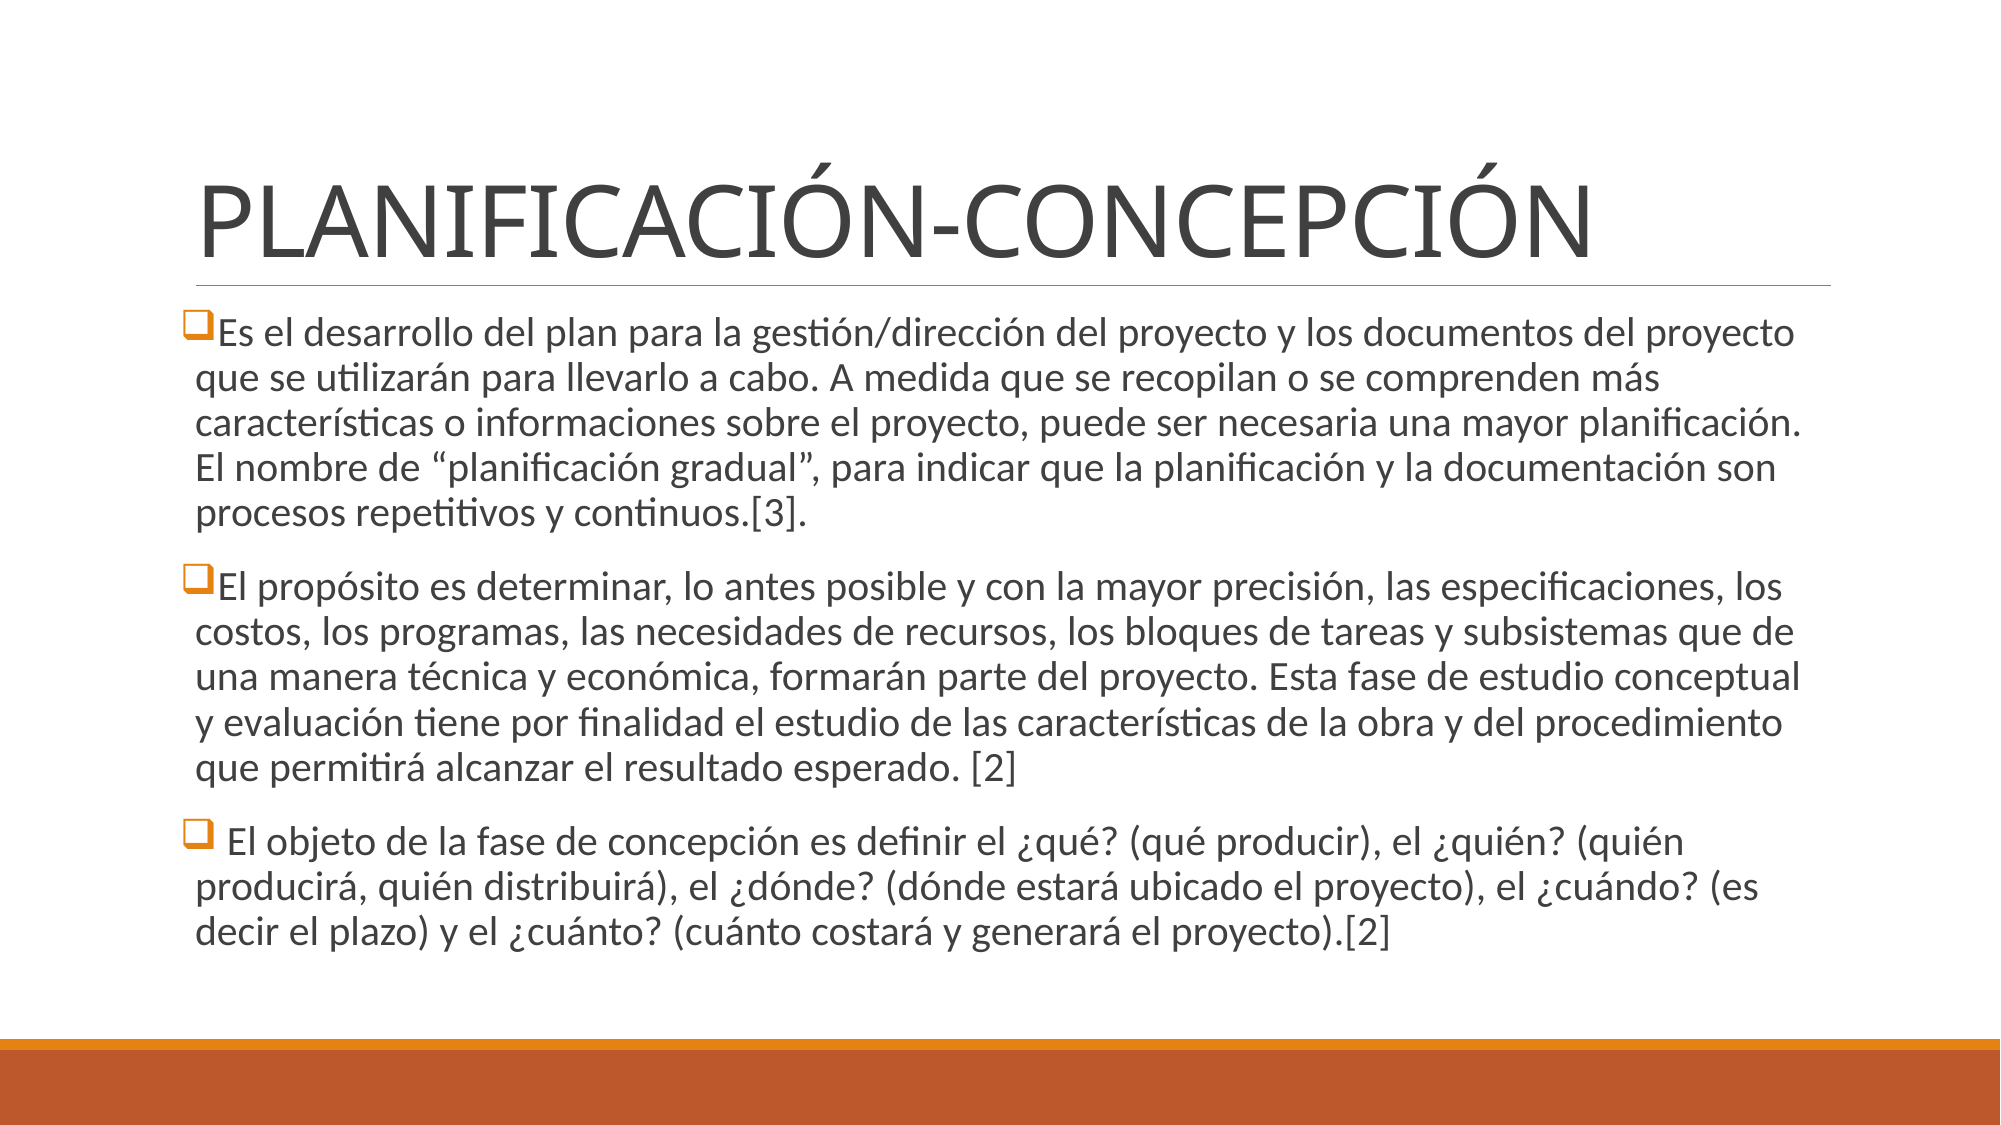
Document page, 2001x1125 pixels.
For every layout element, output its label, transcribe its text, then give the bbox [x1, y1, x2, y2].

list Es el desarrollo del plan para la gestión/dirección del proyecto y los documentos del proyecto que se utilizarán para llevarlo a cabo. A medida que se recopilan o se comprenden más características o informaciones sobre el proyecto, puede ser necesaria una mayor planificación. El nombre de “planificación gradual”, para indicar que la planificación y la documentación son procesos repetitivos y continuos.[3]. El propósito es determinar, lo antes posible y con la mayor precisión, las especificaciones, los costos, los programas, las necesidades de recursos, los bloques de tareas y subsistemas que de una manera técnica y económica, formarán parte del proyecto. Esta fase de estudio conceptual y evaluación tiene por finalidad el estudio de las características de la obra y del procedimiento que permitirá alcanzar el resultado esperado. [2] El objeto de la fase de concepción es definir el ¿qué? (qué producir), el ¿quién? (quién producirá, quién distribuirá), el ¿dónde? (dónde estará ubicado el proyecto), el ¿cuándo? (es decir el plazo) y el ¿cuánto? (cuánto costará y generará el proyecto).[2] [180, 302, 1830, 963]
title PLANIFICACIÓN-CONCEPCIÓN [180, 47, 1830, 285]
